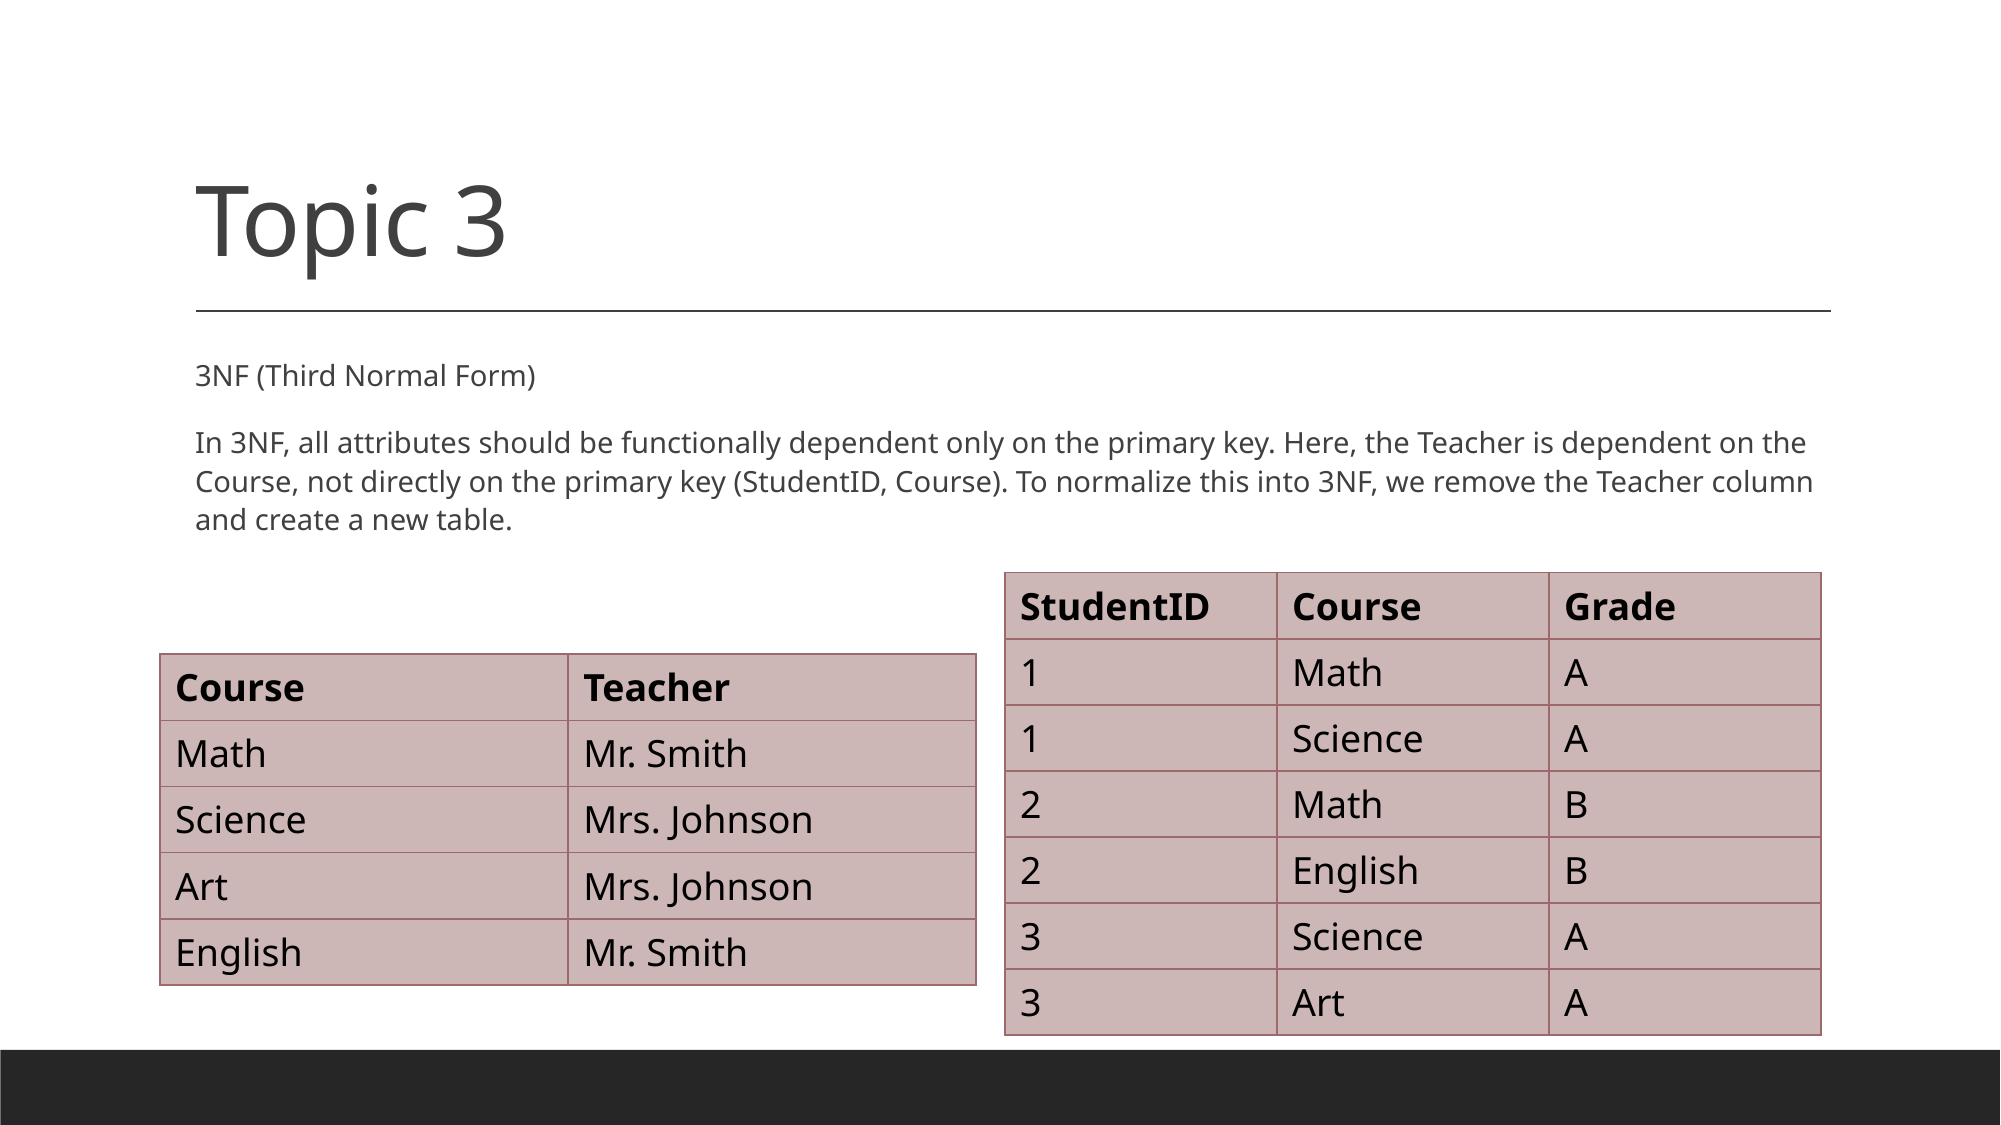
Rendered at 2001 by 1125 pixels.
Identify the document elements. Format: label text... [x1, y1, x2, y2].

table_cell 1 [1006, 706, 1276, 770]
title Topic 3 [180, 47, 1830, 285]
table_cell 2 [1006, 838, 1276, 902]
table_header Teacher [569, 655, 975, 720]
table_cell Math [161, 721, 567, 786]
table_header StudentID [1006, 573, 1276, 638]
table_cell Science [1278, 706, 1548, 770]
table_cell Math [1278, 772, 1548, 836]
table_cell 3 [1006, 904, 1276, 968]
table_cell Math [1278, 640, 1548, 704]
table_cell A [1550, 970, 1820, 1034]
table_cell B [1550, 772, 1820, 836]
table_cell Art [1278, 970, 1548, 1034]
table_cell English [161, 920, 567, 984]
table_cell 2 [1006, 772, 1276, 836]
list 3NF (Third Normal Form) In 3NF, all attributes should be functionally dependent only on the primary key. Here, the Teacher is dependent on the Course, not directly on the primary key (StudentID, Course). To normalize this into 3NF, we remove the Teacher column and create a new table. [180, 345, 1830, 963]
table_cell Science [161, 787, 567, 852]
table_header Grade [1550, 573, 1820, 638]
table_cell Mr. Smith [569, 721, 975, 786]
table_cell A [1550, 640, 1820, 704]
table_header Course [161, 655, 567, 720]
table_cell Art [161, 853, 567, 918]
table_cell Mrs. Johnson [569, 853, 975, 918]
table_cell A [1550, 706, 1820, 770]
table_cell A [1550, 904, 1820, 968]
table_cell English [1278, 838, 1548, 902]
table_cell 1 [1006, 640, 1276, 704]
table_cell B [1550, 838, 1820, 902]
table_cell Mr. Smith [569, 920, 975, 984]
table_cell 3 [1006, 970, 1276, 1034]
table_cell Science [1278, 904, 1548, 968]
table_cell Mrs. Johnson [569, 787, 975, 852]
table_header Course [1278, 573, 1548, 638]
